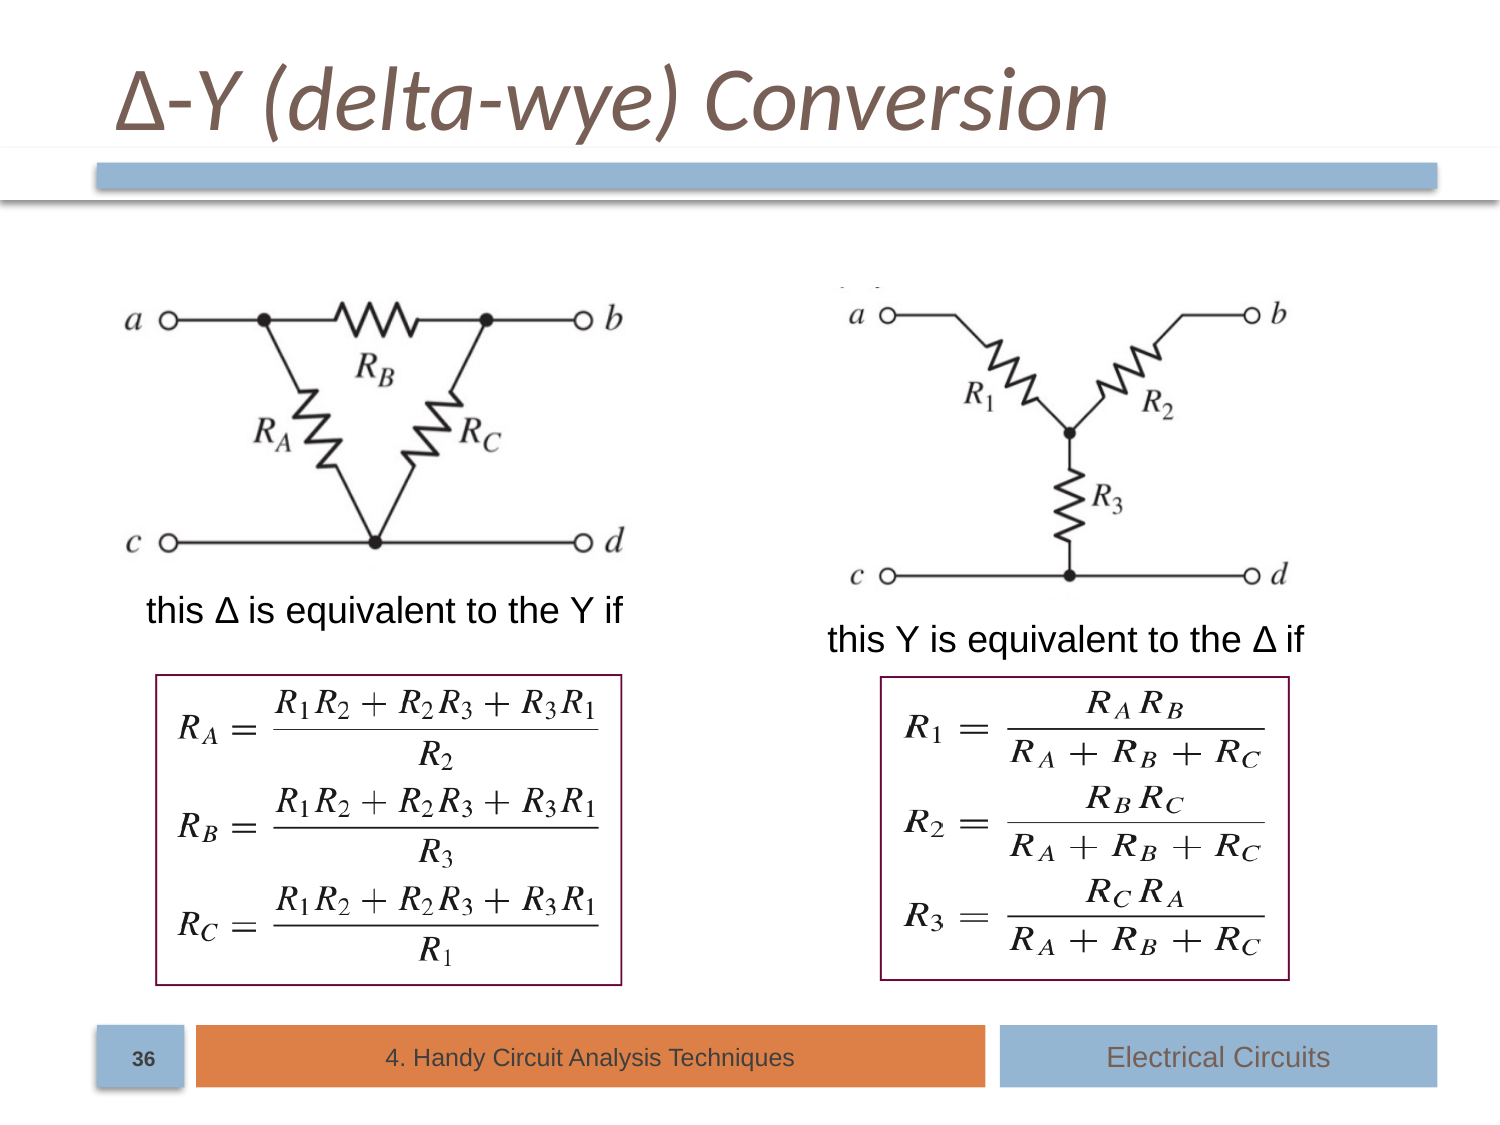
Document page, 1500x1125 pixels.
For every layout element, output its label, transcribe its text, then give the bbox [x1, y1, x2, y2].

picture [878, 676, 1292, 982]
picture [153, 673, 624, 989]
text_box this Y is equivalent to the Δ if [812, 607, 1382, 668]
slide_number Electrical Circuits [999, 1025, 1438, 1088]
picture [110, 262, 653, 571]
title Δ-Y (delta-wye) Conversion [100, 37, 1438, 150]
picture [815, 287, 1292, 600]
footer 4. Handy Circuit Analysis Techniques [196, 1025, 986, 1088]
text_box this Δ is equivalent to the Y if [131, 578, 700, 639]
slide_number 36 [99, 1038, 188, 1079]
